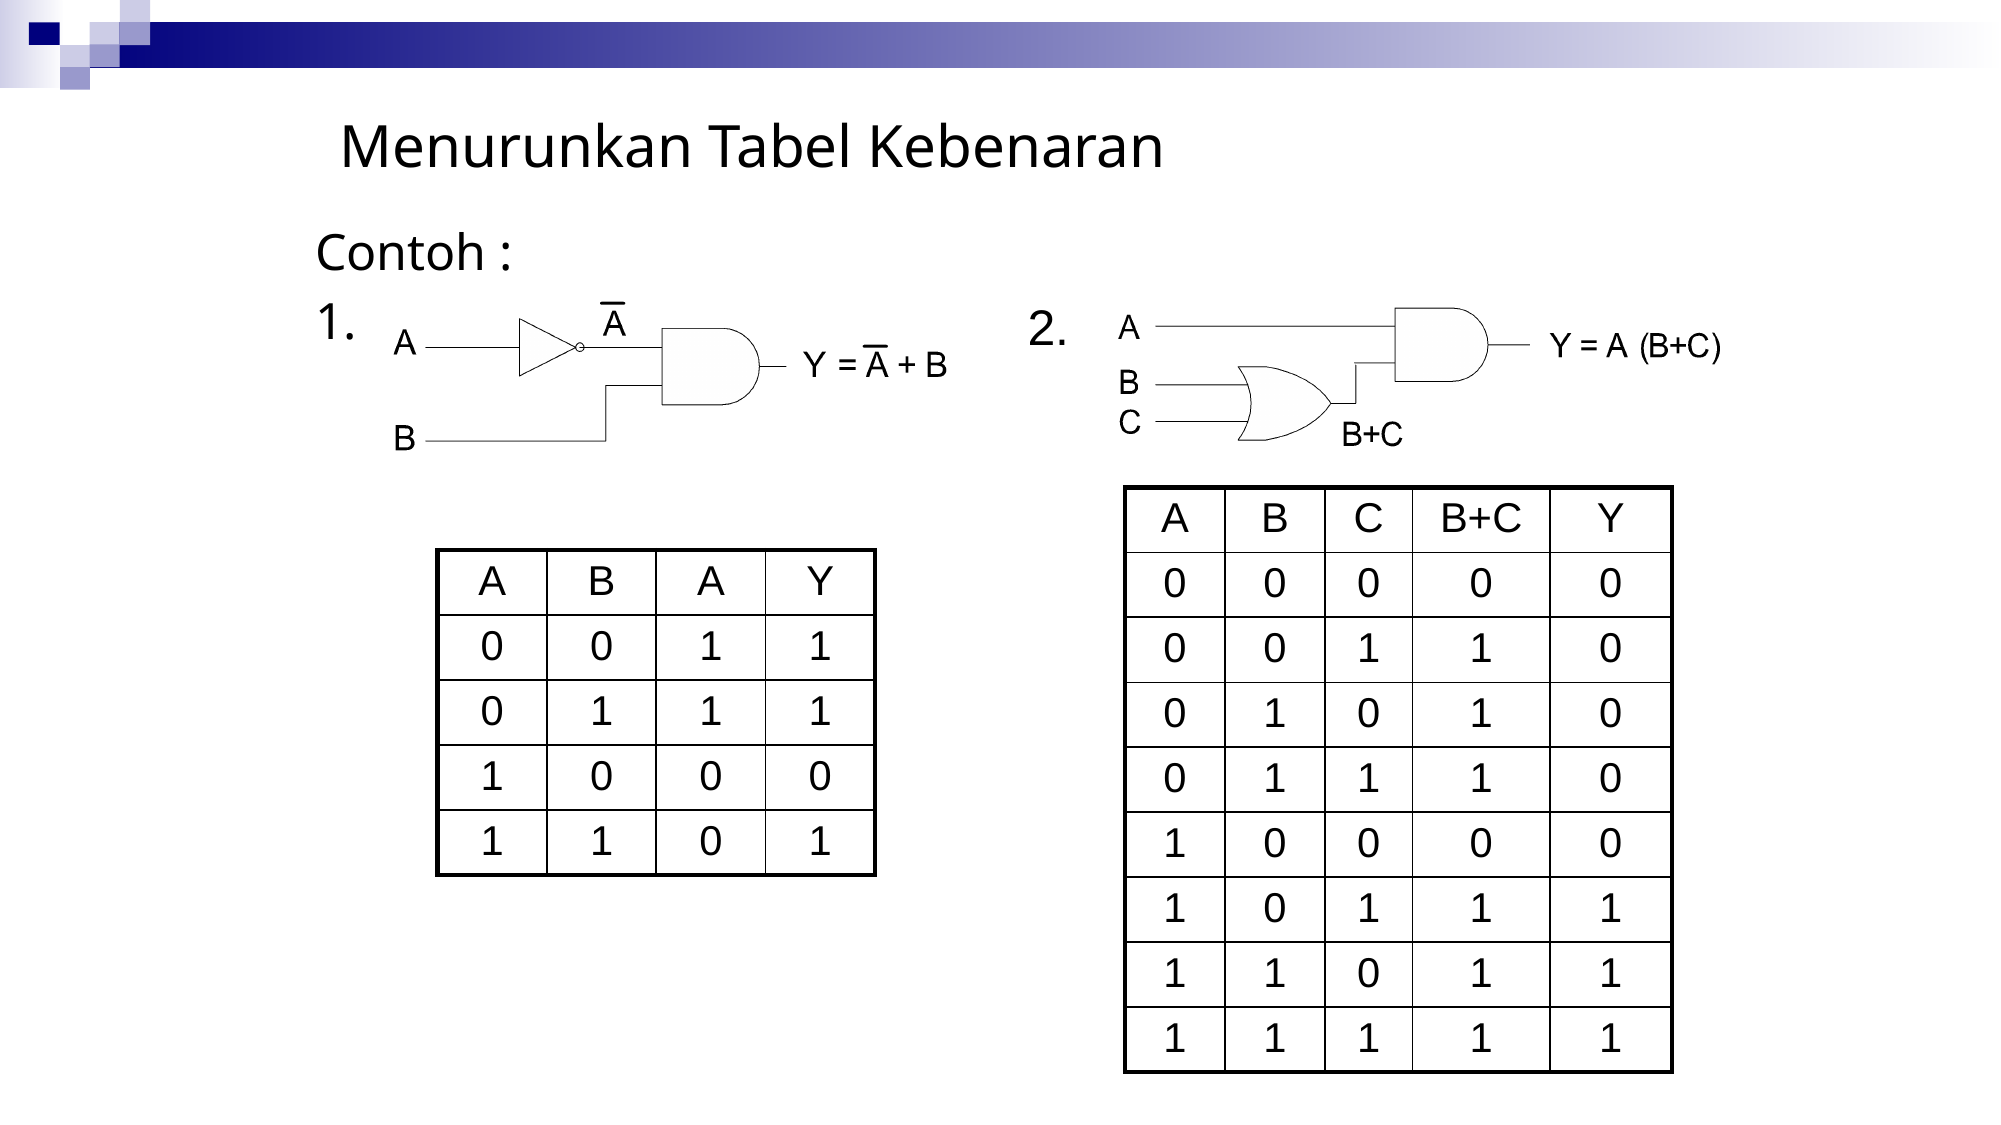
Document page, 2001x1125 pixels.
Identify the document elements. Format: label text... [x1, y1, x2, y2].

list Contoh : 1. [300, 212, 963, 1063]
table_cell 0 [548, 746, 655, 809]
table_cell 0 [1326, 943, 1412, 1006]
table_cell 1 [1226, 1008, 1324, 1070]
table_cell 0 [1127, 683, 1224, 746]
table_cell 0 [1551, 813, 1670, 876]
table_cell 1 [1226, 683, 1324, 746]
table_cell 1 [1551, 878, 1670, 941]
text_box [1112, 299, 1726, 458]
table_cell 0 [766, 746, 873, 809]
table_header Y [766, 552, 873, 614]
table_cell 0 [440, 616, 546, 679]
table_header B [1226, 490, 1324, 552]
table_cell 1 [766, 681, 873, 744]
table_cell 1 [1326, 618, 1412, 682]
table_cell 1 [657, 681, 765, 744]
table_cell 1 [1326, 878, 1412, 941]
table_cell 0 [440, 681, 546, 744]
table_cell 0 [657, 746, 765, 809]
table_cell 0 [1127, 553, 1224, 616]
table_header B+C [1413, 490, 1549, 552]
table_cell 1 [1326, 748, 1412, 811]
table_header B [548, 552, 655, 614]
table_header C [1326, 490, 1412, 552]
table_cell 0 [1226, 813, 1324, 876]
table_cell 1 [1226, 748, 1324, 811]
table_cell 1 [440, 811, 546, 873]
table_cell 1 [1551, 1008, 1670, 1070]
table_cell 0 [1551, 553, 1670, 616]
table_cell 1 [1551, 943, 1670, 1006]
table_cell 1 [766, 616, 873, 679]
table_cell 0 [1413, 813, 1549, 876]
table_cell 1 [1127, 878, 1224, 941]
table_cell 1 [1127, 1008, 1224, 1070]
table_cell 1 [1127, 813, 1224, 876]
table_cell 1 [1413, 878, 1549, 941]
table_cell 0 [1127, 618, 1224, 682]
table_cell 0 [1413, 553, 1549, 616]
table_cell 0 [548, 616, 655, 679]
table_cell 0 [1326, 683, 1412, 746]
table_cell 1 [1413, 943, 1549, 1006]
table_header Y [1551, 490, 1670, 552]
table_header A [440, 552, 546, 614]
table_cell 1 [1413, 618, 1549, 682]
table_cell 0 [1551, 618, 1670, 682]
table_cell 1 [1413, 748, 1549, 811]
table_cell 1 [440, 746, 546, 809]
table_cell 1 [1326, 1008, 1412, 1070]
title Menurunkan Tabel Kebenaran [324, 75, 1675, 213]
table_cell 1 [1413, 683, 1549, 746]
table_cell 0 [1226, 553, 1324, 616]
table_cell 1 [548, 681, 655, 744]
table_cell 0 [1326, 553, 1412, 616]
table_cell 1 [1226, 943, 1324, 1006]
table_cell 0 [657, 811, 765, 873]
table_cell 1 [548, 811, 655, 873]
table_cell 1 [766, 811, 873, 873]
table_header A [1127, 490, 1224, 552]
table_cell 0 [1326, 813, 1412, 876]
table_cell 0 [1551, 748, 1670, 811]
table_cell 1 [657, 616, 765, 679]
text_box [387, 294, 951, 463]
text_box 2. [1012, 287, 1750, 1075]
table_cell 0 [1551, 683, 1670, 746]
table_cell 0 [1127, 748, 1224, 811]
table_cell 0 [1226, 618, 1324, 682]
table_cell 1 [1413, 1008, 1549, 1070]
table_cell 0 [1226, 878, 1324, 941]
table_header A [657, 552, 765, 614]
table_cell 1 [1127, 943, 1224, 1006]
